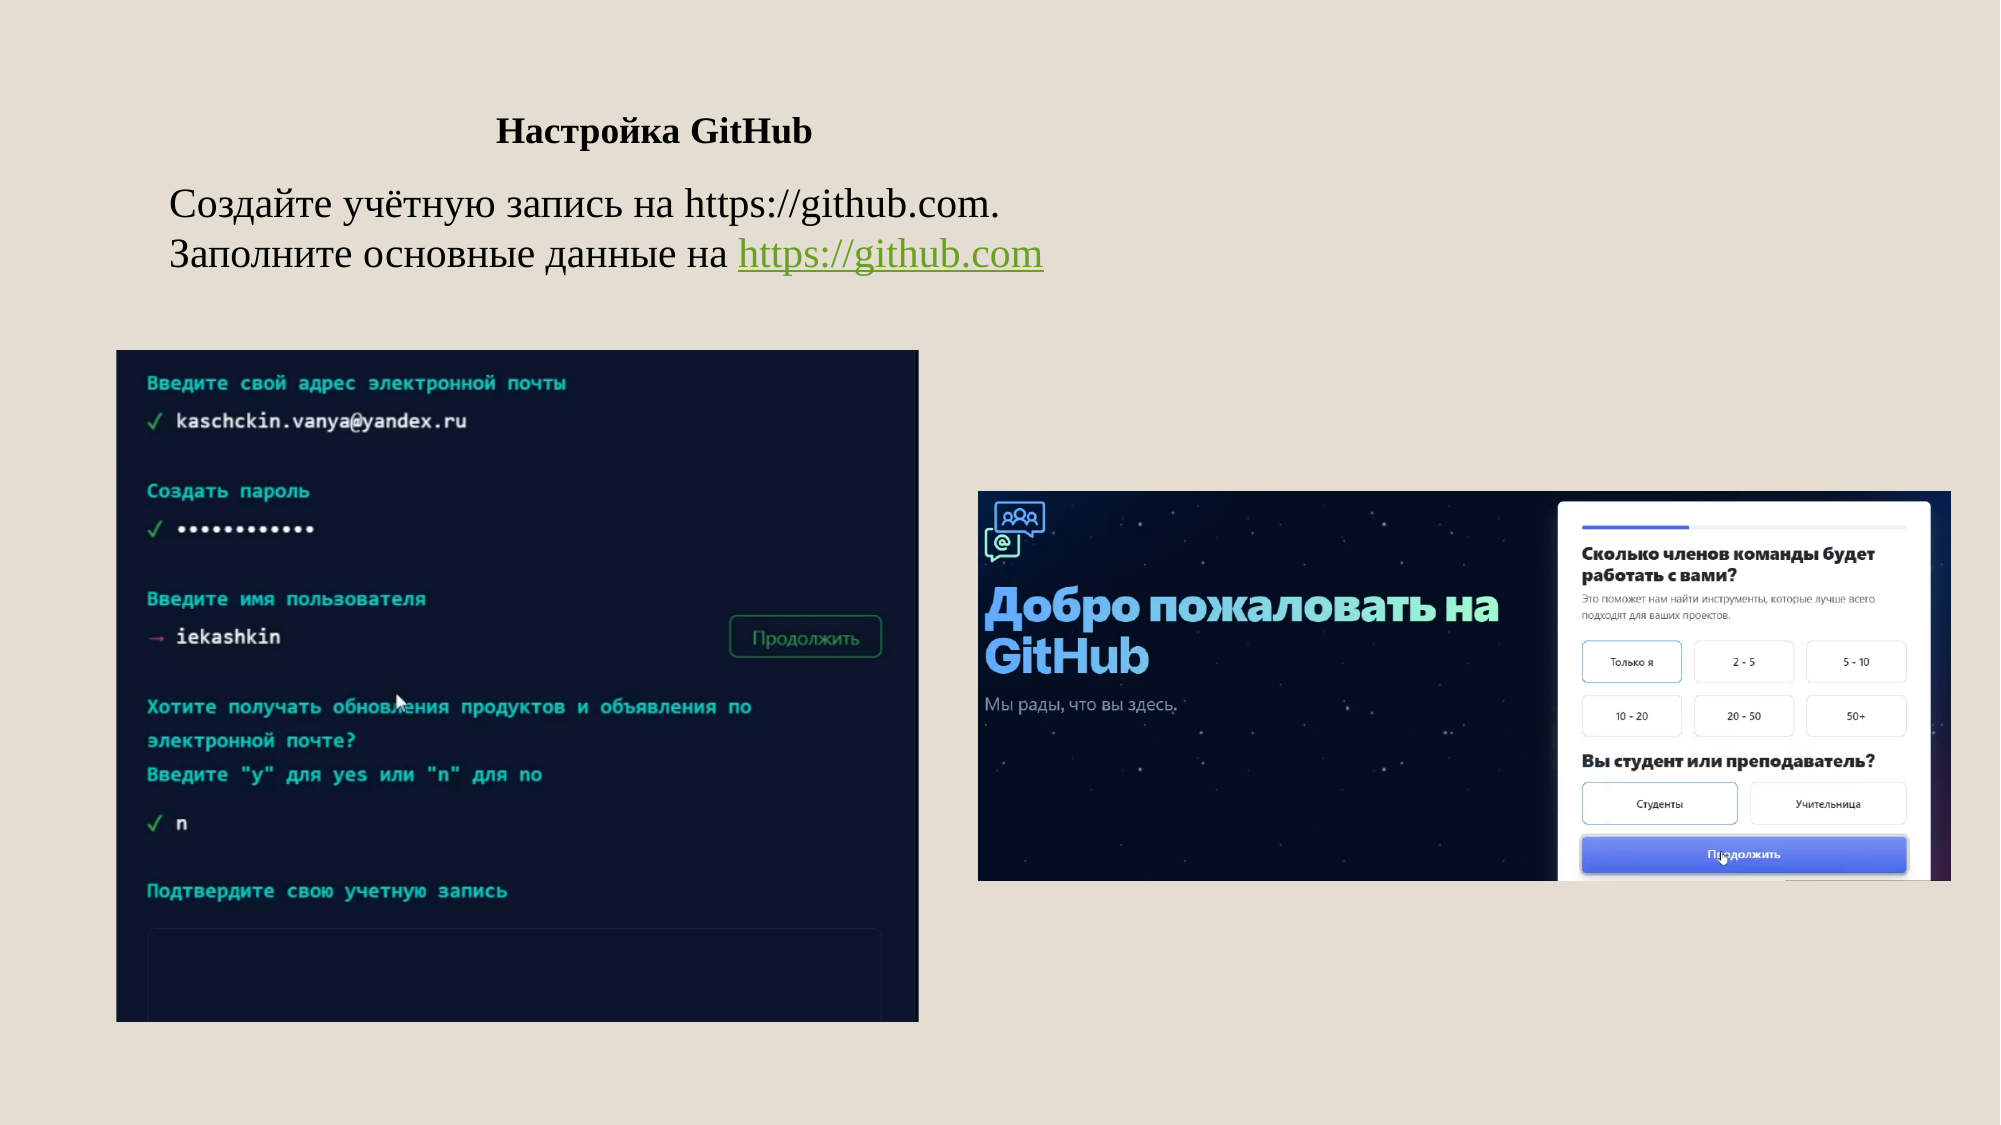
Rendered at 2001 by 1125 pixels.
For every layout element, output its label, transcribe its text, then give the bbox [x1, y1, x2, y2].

picture [978, 491, 1951, 881]
text_box Настройка GitHub Создайте учётную запись на https://github.com. Заполните основные данные на https://github.com [154, 75, 1155, 283]
picture [116, 350, 919, 1022]
